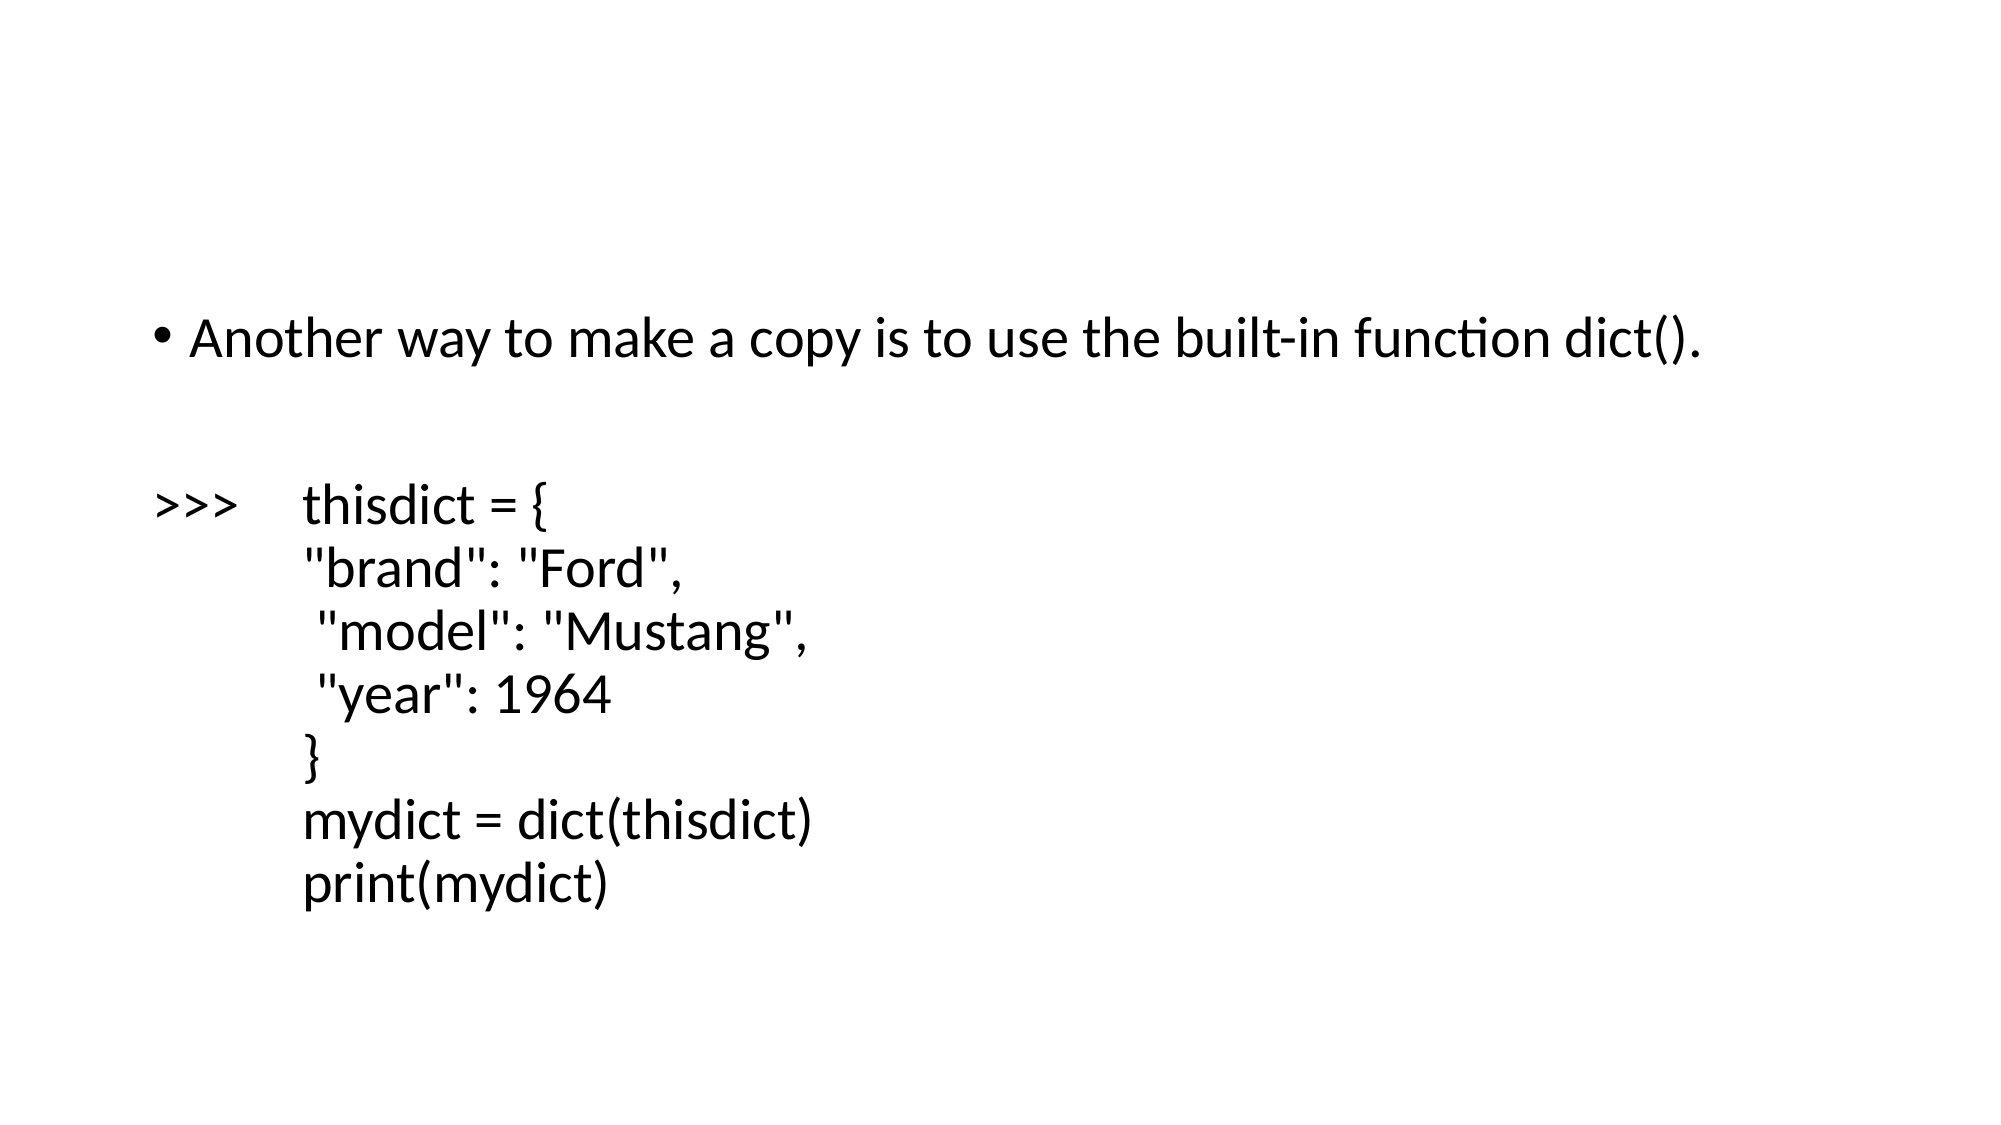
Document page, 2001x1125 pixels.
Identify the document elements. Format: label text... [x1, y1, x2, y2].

list Another way to make a copy is to use the built-in function dict(). >>> thisdict = { "brand": "Ford", "model": "Mustang", "year": 1964 } mydict = dict(thisdict) print(mydict) [137, 299, 1863, 1014]
